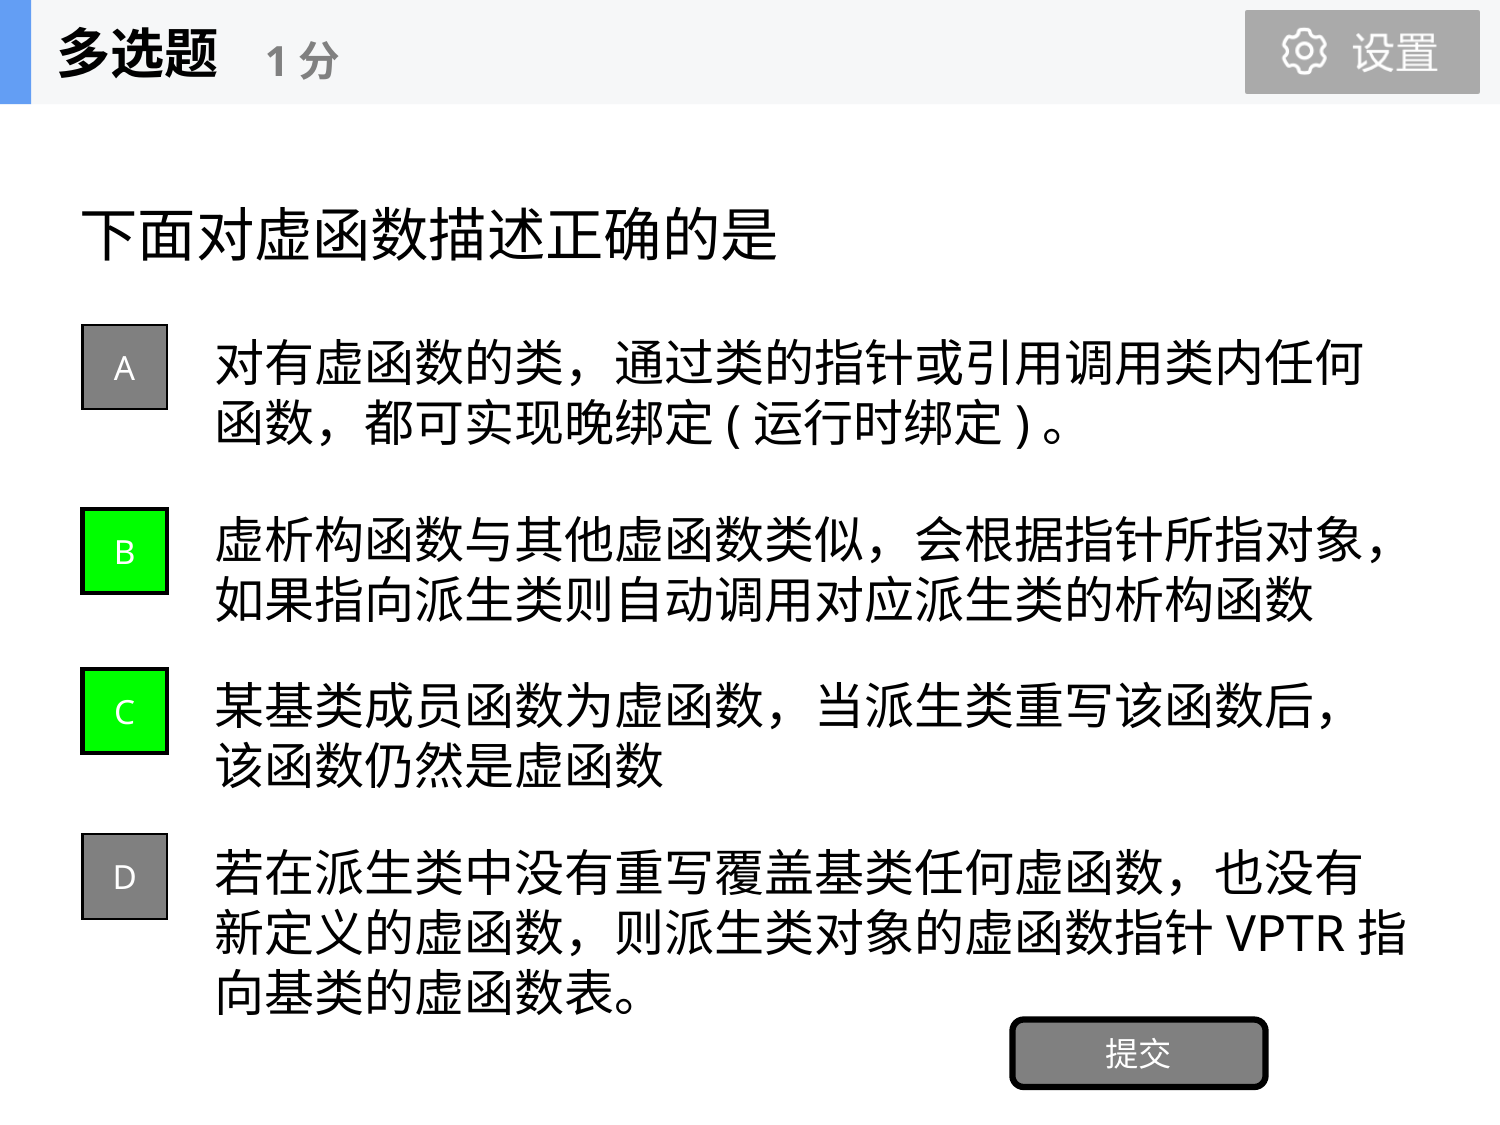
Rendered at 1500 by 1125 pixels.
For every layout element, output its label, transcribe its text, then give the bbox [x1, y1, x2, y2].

picture [1245, 10, 1480, 94]
text_box A [81, 324, 168, 410]
text_box 若在派生类中没有重写覆盖基类任何虚函数，也没有 新定义的虚函数，则派生类对象的虚函数指针VPTR指 向基类的虚函数表。 [199, 878, 1400, 985]
text_box B [81, 508, 168, 594]
slide_number [1059, 1042, 1397, 1103]
text_box 提交 [1011, 1018, 1267, 1089]
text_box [0, 0, 1500, 105]
text_box C [81, 668, 168, 754]
text_box D [81, 833, 168, 920]
text_box 对有虚函数的类，通过类的指针或引用调用类内任何 函数，都可实现晚绑定(运行时绑定)。 [199, 338, 1400, 445]
text_box 某基类成员函数为虚函数，当派生类重写该函数后， 该函数仍然是虚函数 [199, 681, 1400, 788]
text_box 虚析构函数与其他虚函数类似，会根据指针所指对象， 如果指向派生类则自动调用对应派生类的析构函数 [199, 516, 1250, 622]
text_box 下面对虚函数描述正确的是 [64, 105, 1265, 409]
